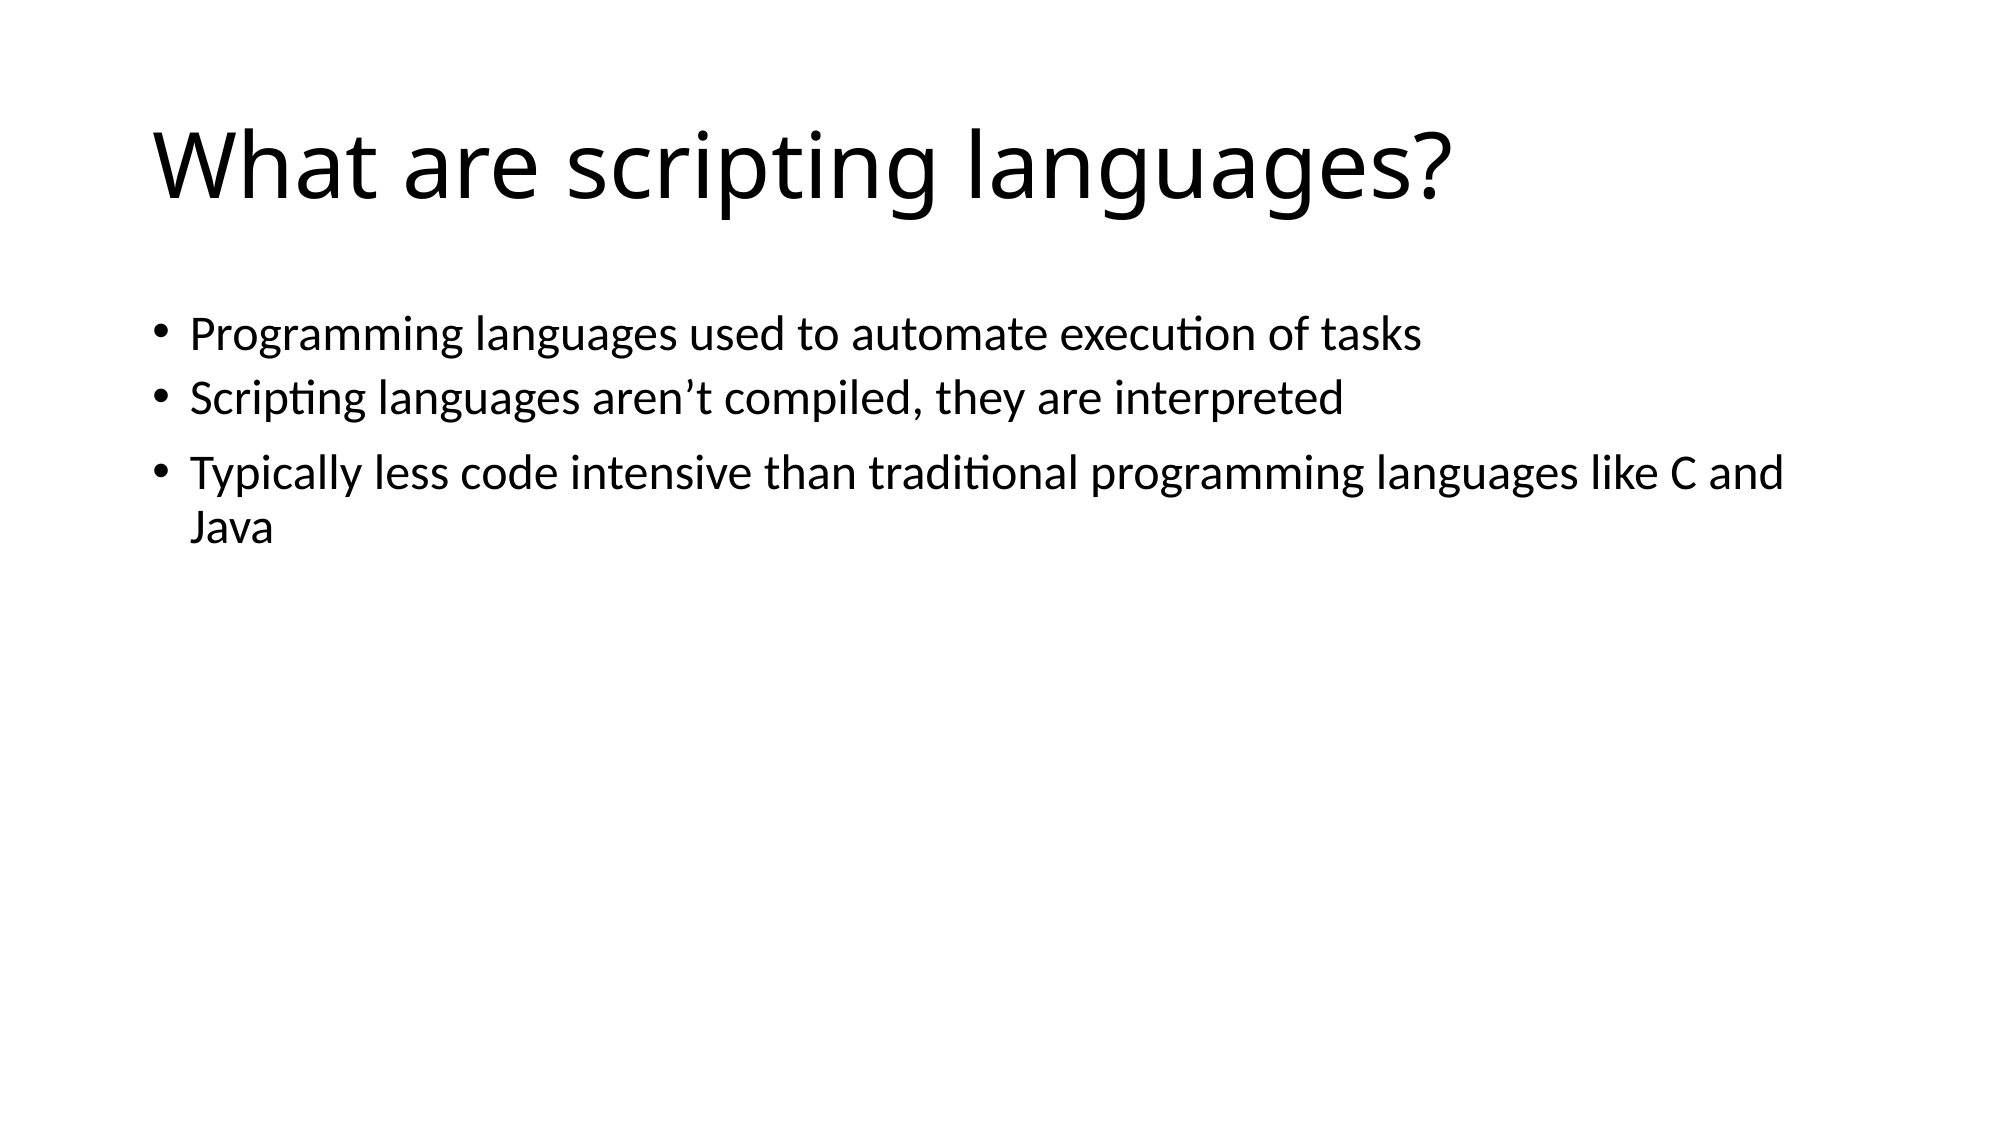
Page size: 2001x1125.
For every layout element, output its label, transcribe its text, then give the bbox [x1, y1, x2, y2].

text_box What are scripting languages? [137, 59, 1863, 277]
text_box Programming languages used to automate execution of tasks Scripting languages aren’t compiled, they are interpreted Typically less code intensive than traditional programming languages like C and Java [137, 299, 1863, 1013]
